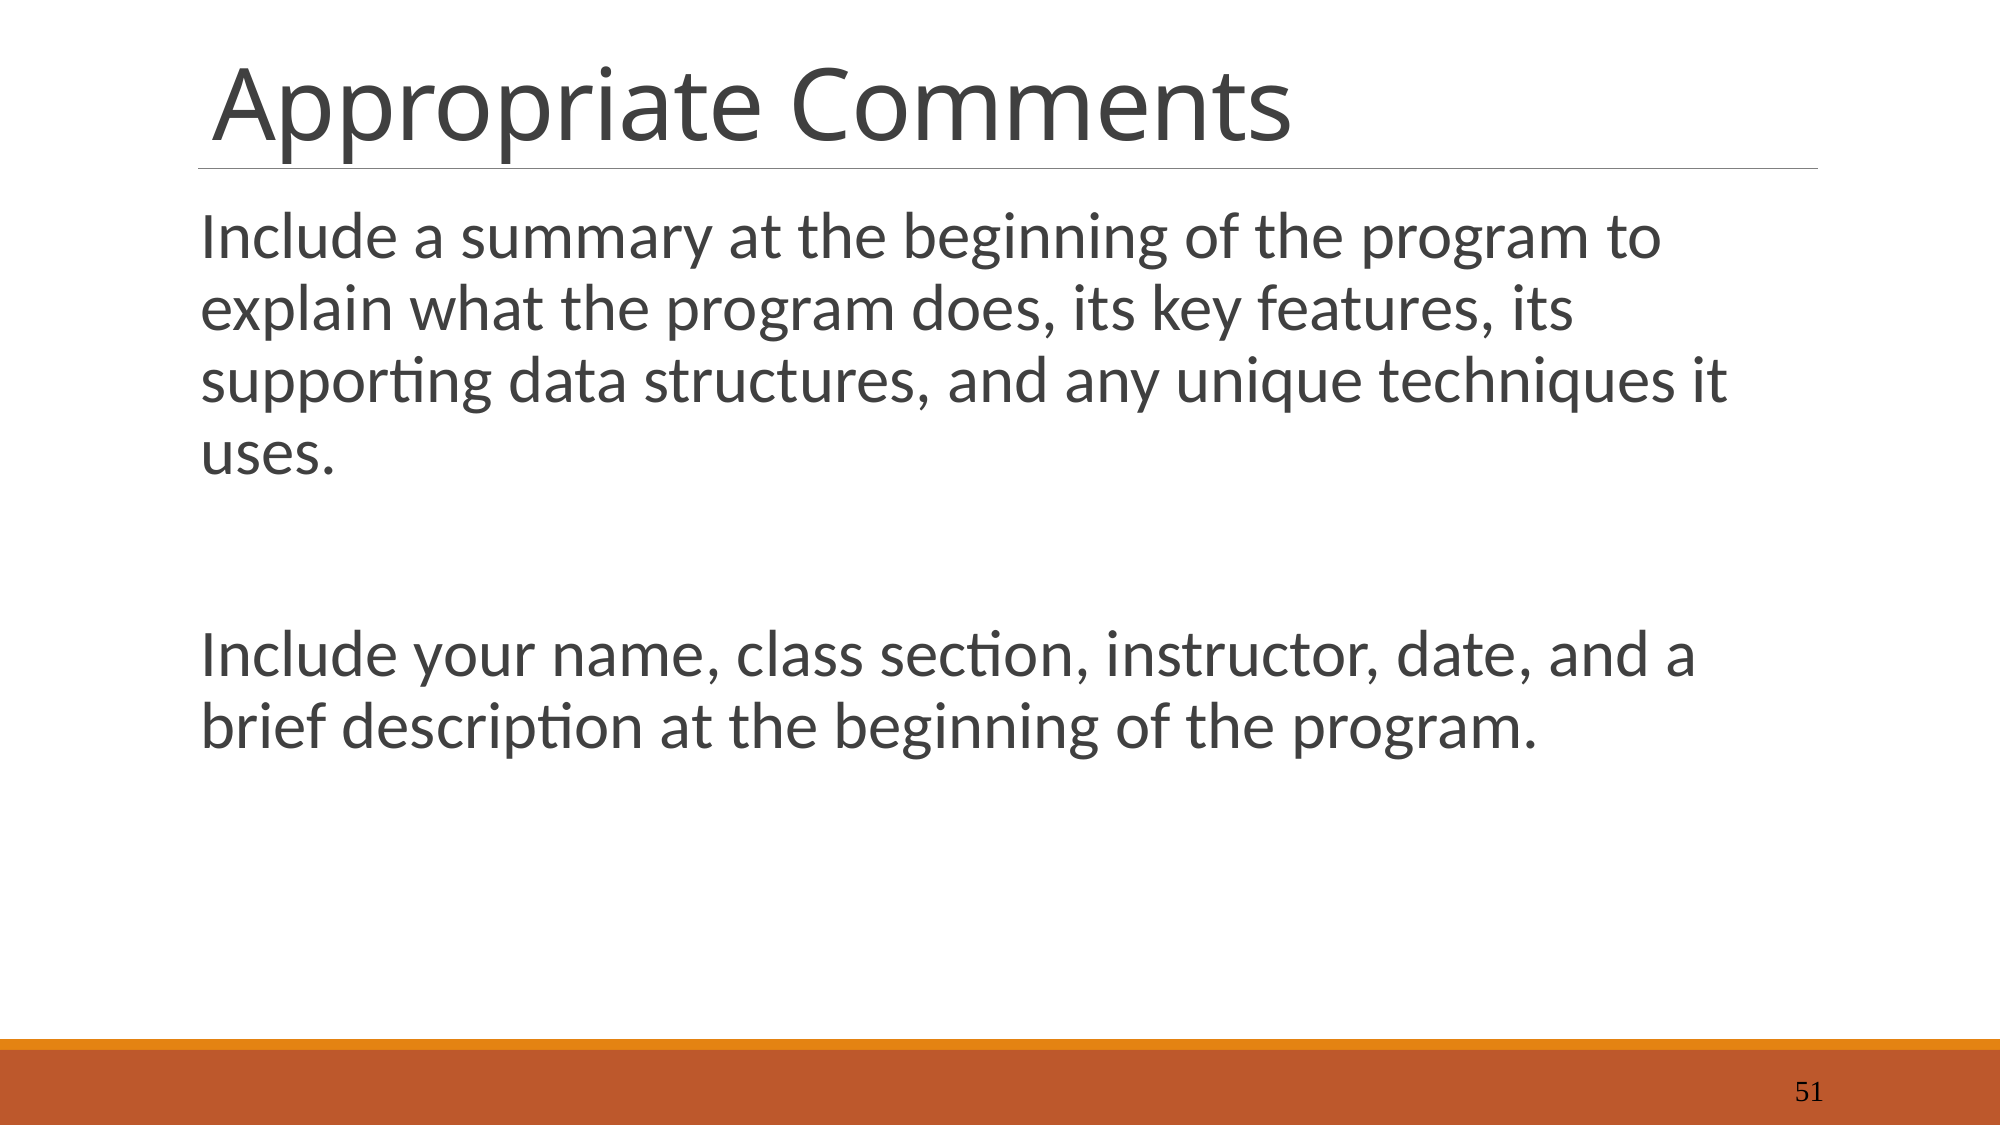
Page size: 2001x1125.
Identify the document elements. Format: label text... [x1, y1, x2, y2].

slide_number 51 [1624, 1059, 1840, 1120]
title Appropriate Comments [197, 37, 1472, 169]
list Include a summary at the beginning of the program to explain what the program does, its key features, its supporting data structures, and any unique techniques it uses. Include your name, class section, instructor, date, and a brief description at the beginning of the program. [200, 192, 1800, 831]
